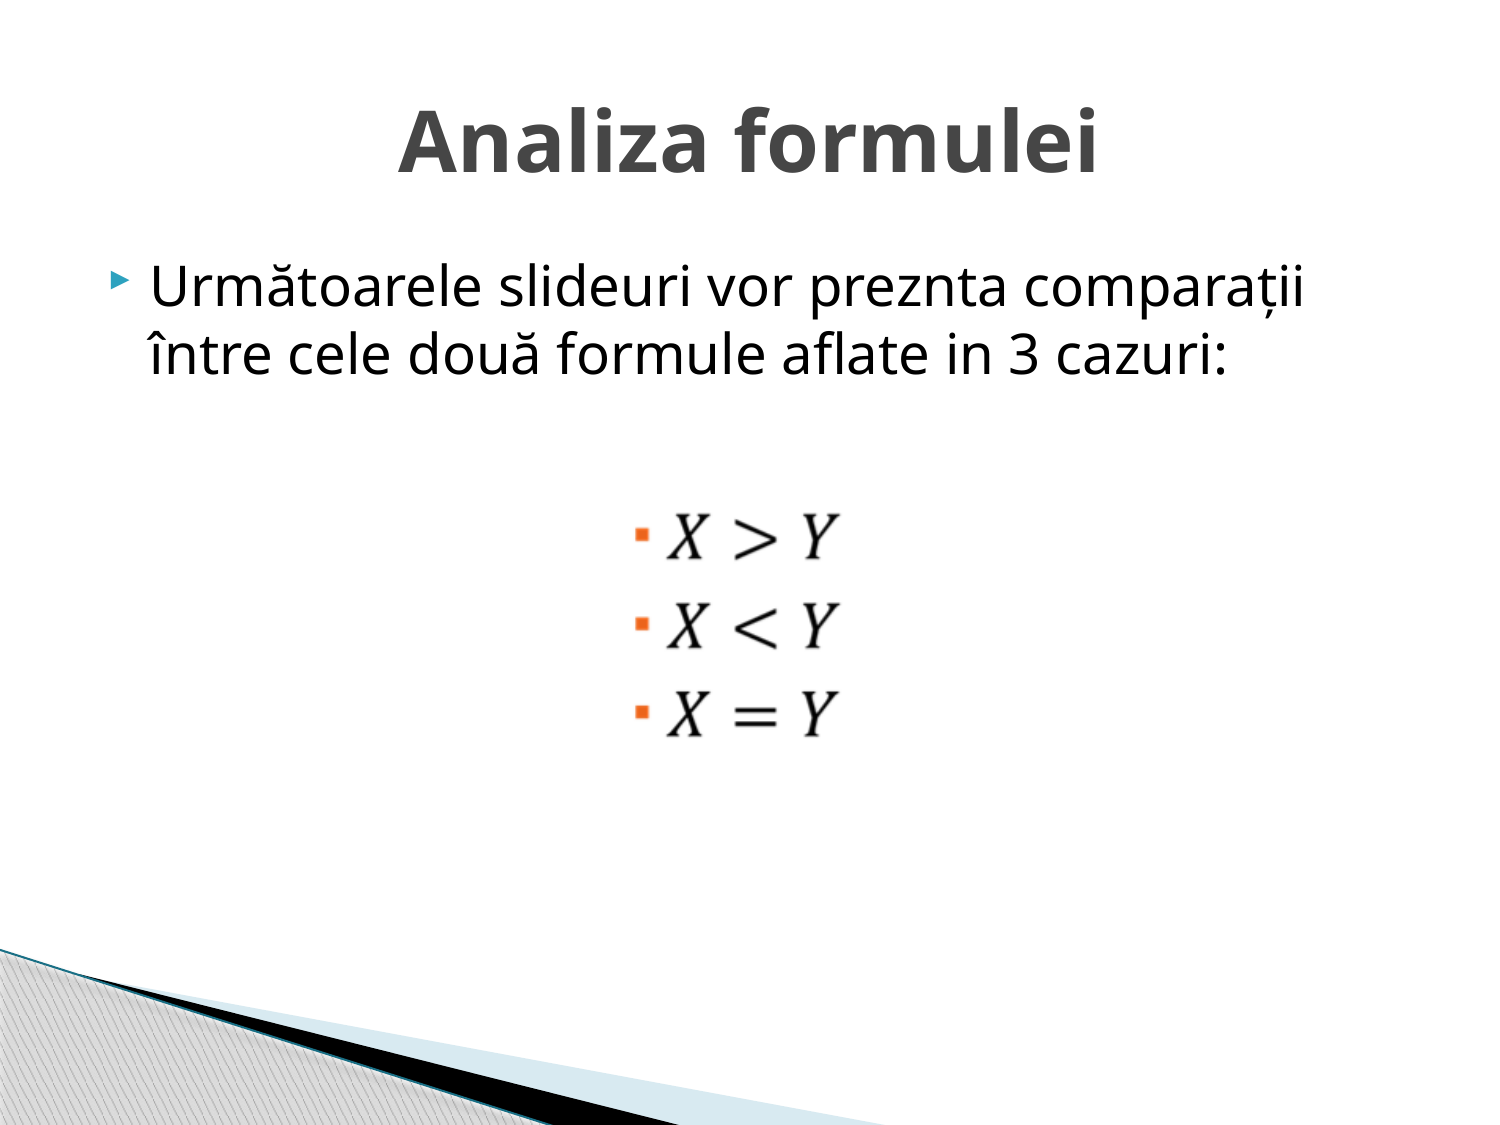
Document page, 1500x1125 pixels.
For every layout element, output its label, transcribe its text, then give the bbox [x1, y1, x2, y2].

list Următoarele slideuri vor preznta comparații între cele două formule aflate in 3 cazuri: [75, 243, 1425, 986]
picture [612, 496, 879, 768]
title Analiza formulei [75, 45, 1425, 233]
